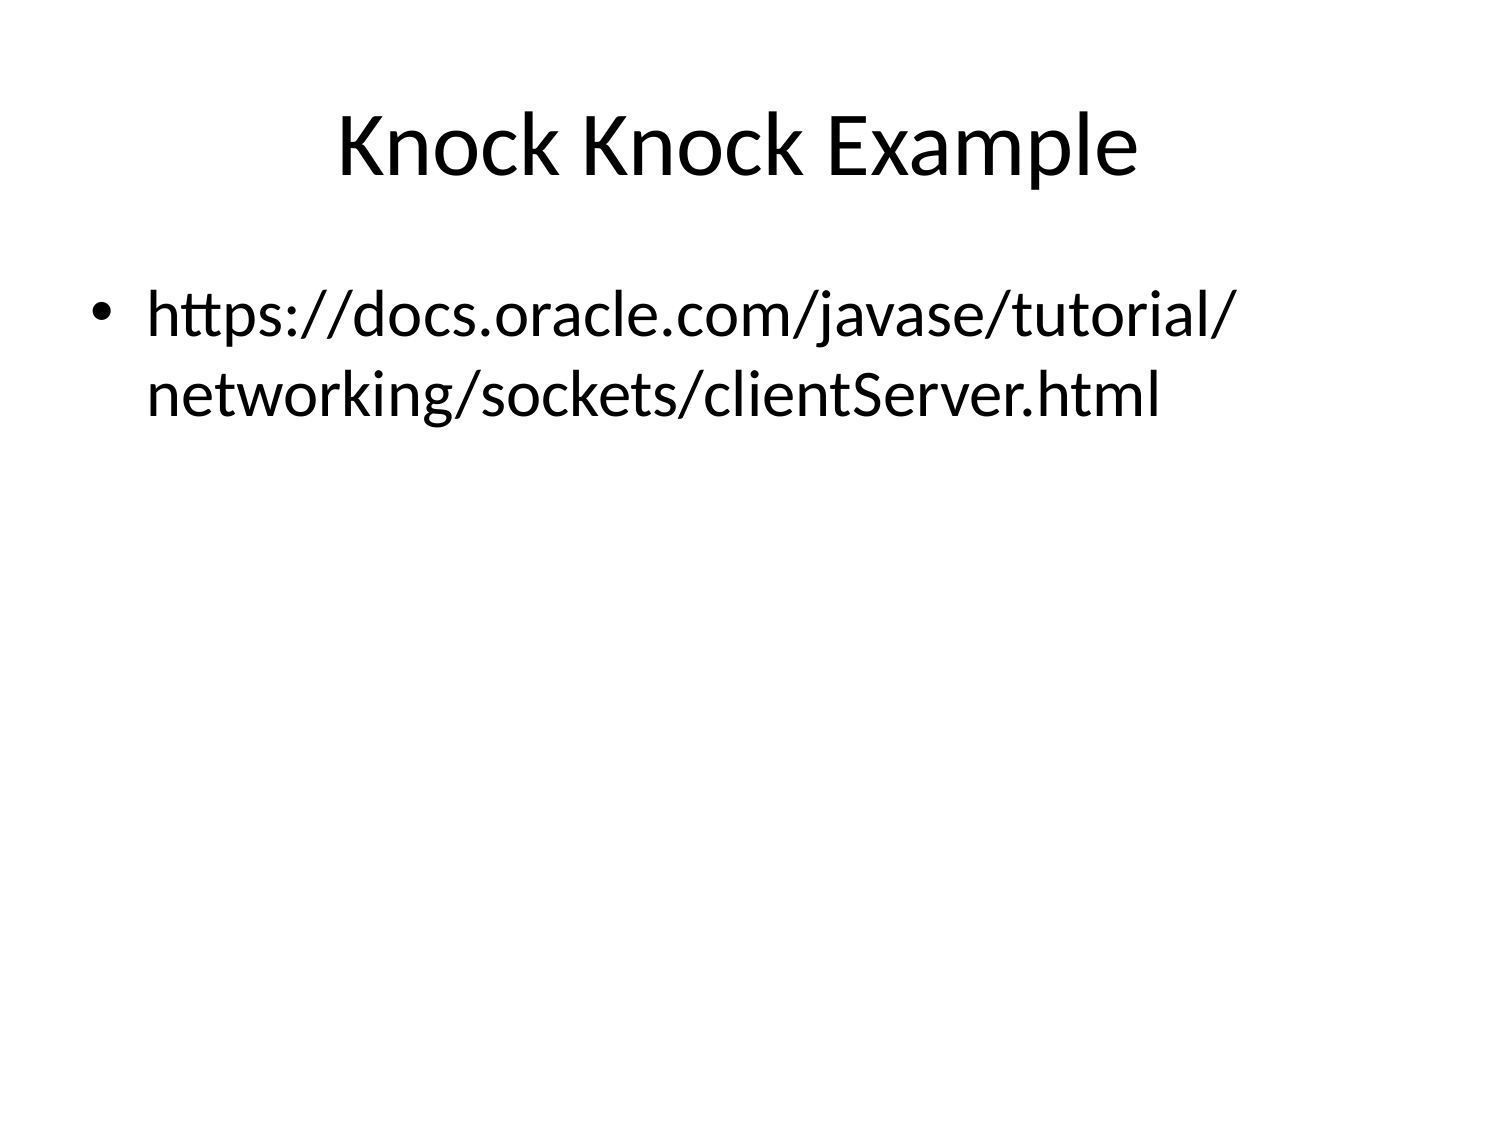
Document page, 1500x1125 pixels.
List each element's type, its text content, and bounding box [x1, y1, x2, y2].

title Knock Knock Example [75, 45, 1425, 233]
list https://docs.oracle.com/javase/tutorial/networking/sockets/clientServer.html [75, 262, 1425, 1005]
